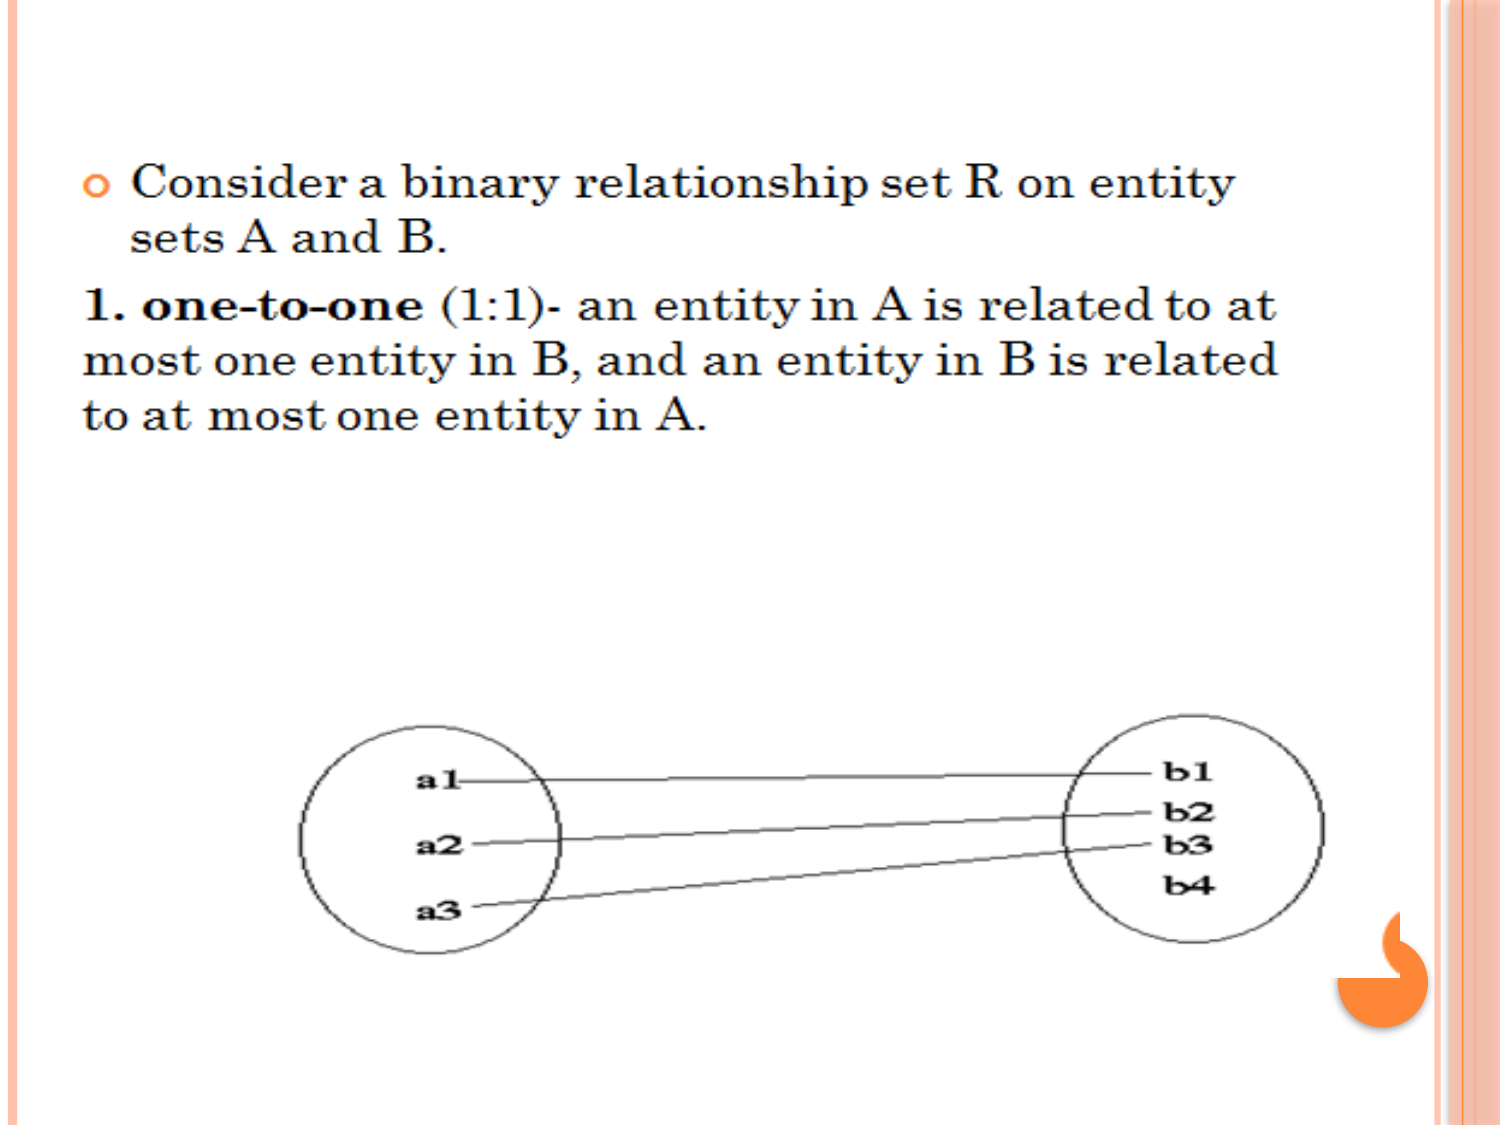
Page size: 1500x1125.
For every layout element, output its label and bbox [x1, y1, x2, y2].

list [24, 124, 1401, 979]
